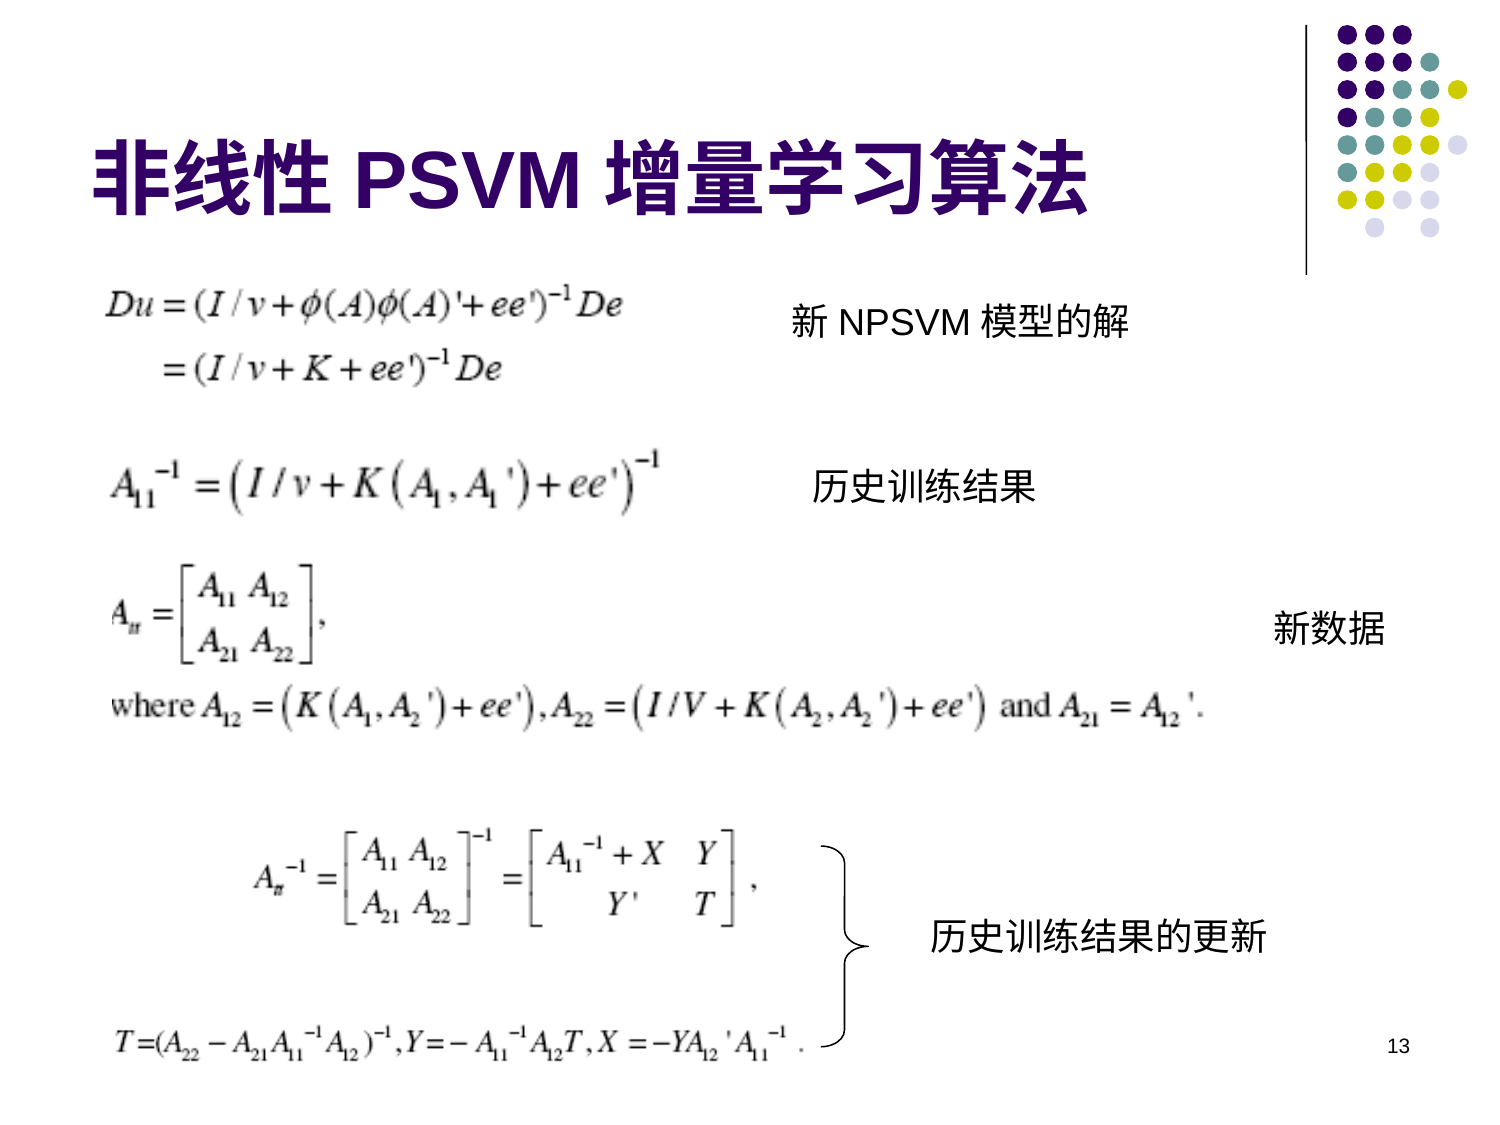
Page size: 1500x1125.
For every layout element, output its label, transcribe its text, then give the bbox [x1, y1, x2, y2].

text_box 新数据 [1258, 598, 1401, 658]
text_box 历史训练结果 [797, 455, 1053, 516]
slide_number 13 [1074, 1025, 1425, 1100]
title 非线性PSVM增量学习算法 [75, 20, 1313, 233]
text_box 历史训练结果的更新 [915, 905, 1283, 965]
text_box 新NPSVM模型的解 [776, 290, 1146, 351]
picture [111, 550, 1212, 750]
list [99, 1011, 822, 1072]
picture [88, 278, 644, 406]
text_box [820, 846, 869, 1047]
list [229, 822, 774, 942]
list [99, 443, 668, 525]
